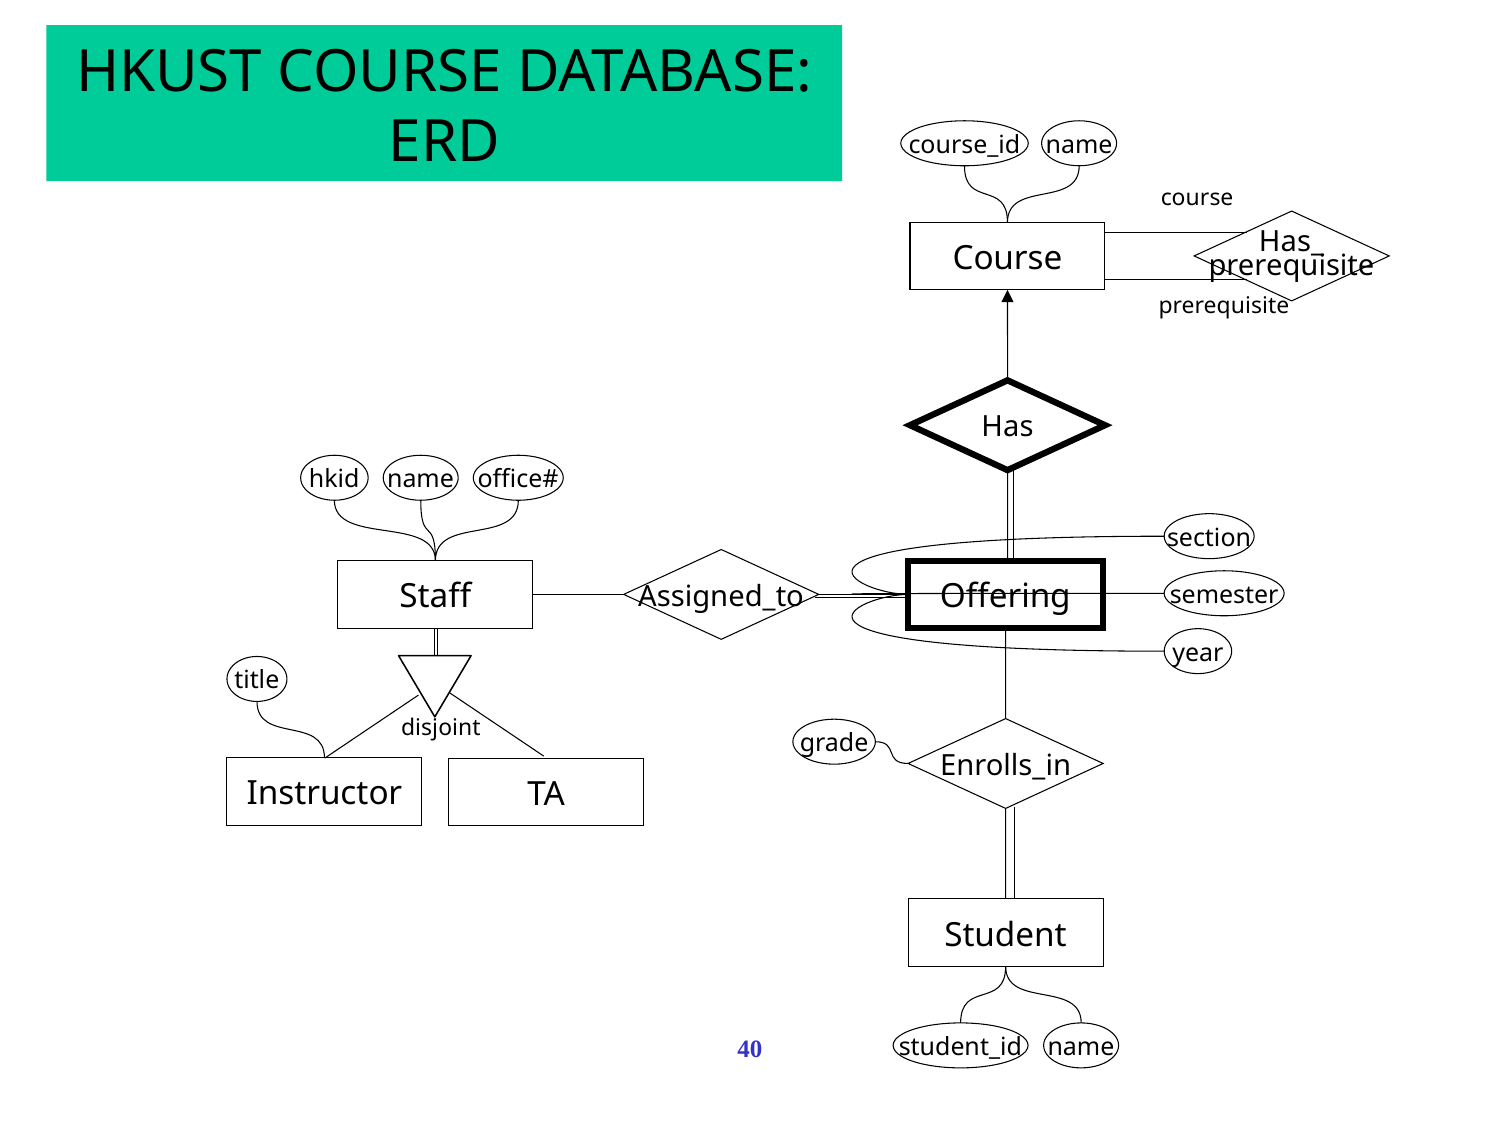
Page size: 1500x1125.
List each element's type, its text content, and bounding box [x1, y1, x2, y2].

title HKUST COURSE DATABASE: ERD [46, 25, 843, 182]
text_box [226, 120, 1390, 1069]
footer 40 [74, 1024, 1426, 1101]
